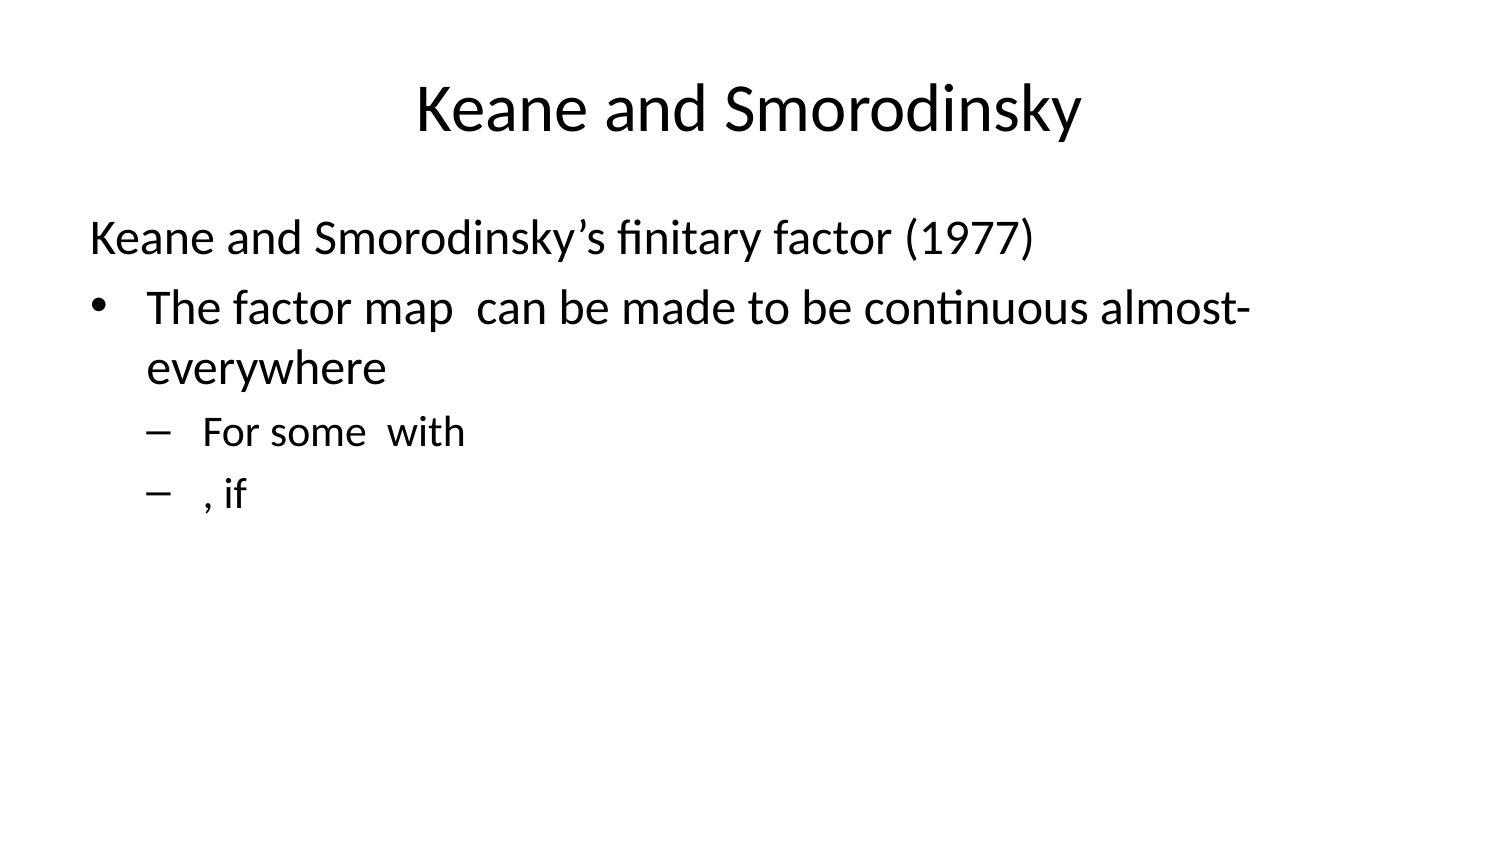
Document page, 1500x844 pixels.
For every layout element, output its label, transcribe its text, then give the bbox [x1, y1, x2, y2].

title Keane and Smorodinsky [75, 33, 1425, 175]
